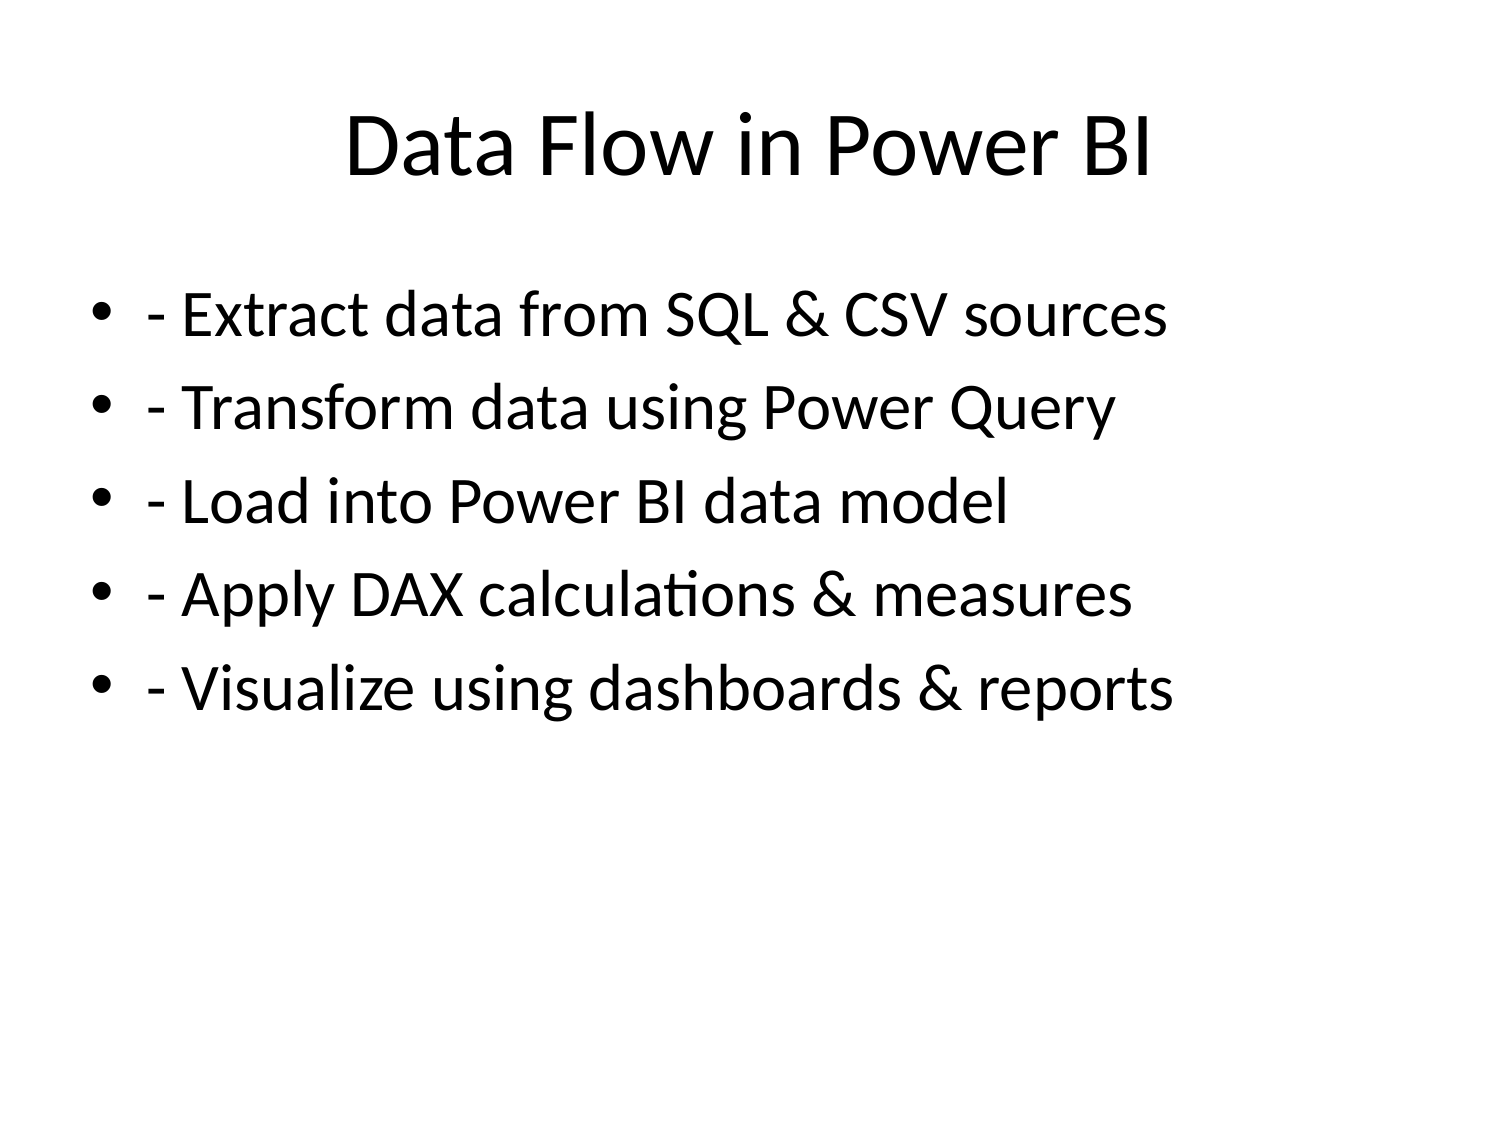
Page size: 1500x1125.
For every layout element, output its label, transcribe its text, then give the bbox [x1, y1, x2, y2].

title Data Flow in Power BI [75, 45, 1425, 233]
list - Extract data from SQL & CSV sources - Transform data using Power Query - Load into Power BI data model - Apply DAX calculations & measures - Visualize using dashboards & reports [75, 262, 1425, 1005]
